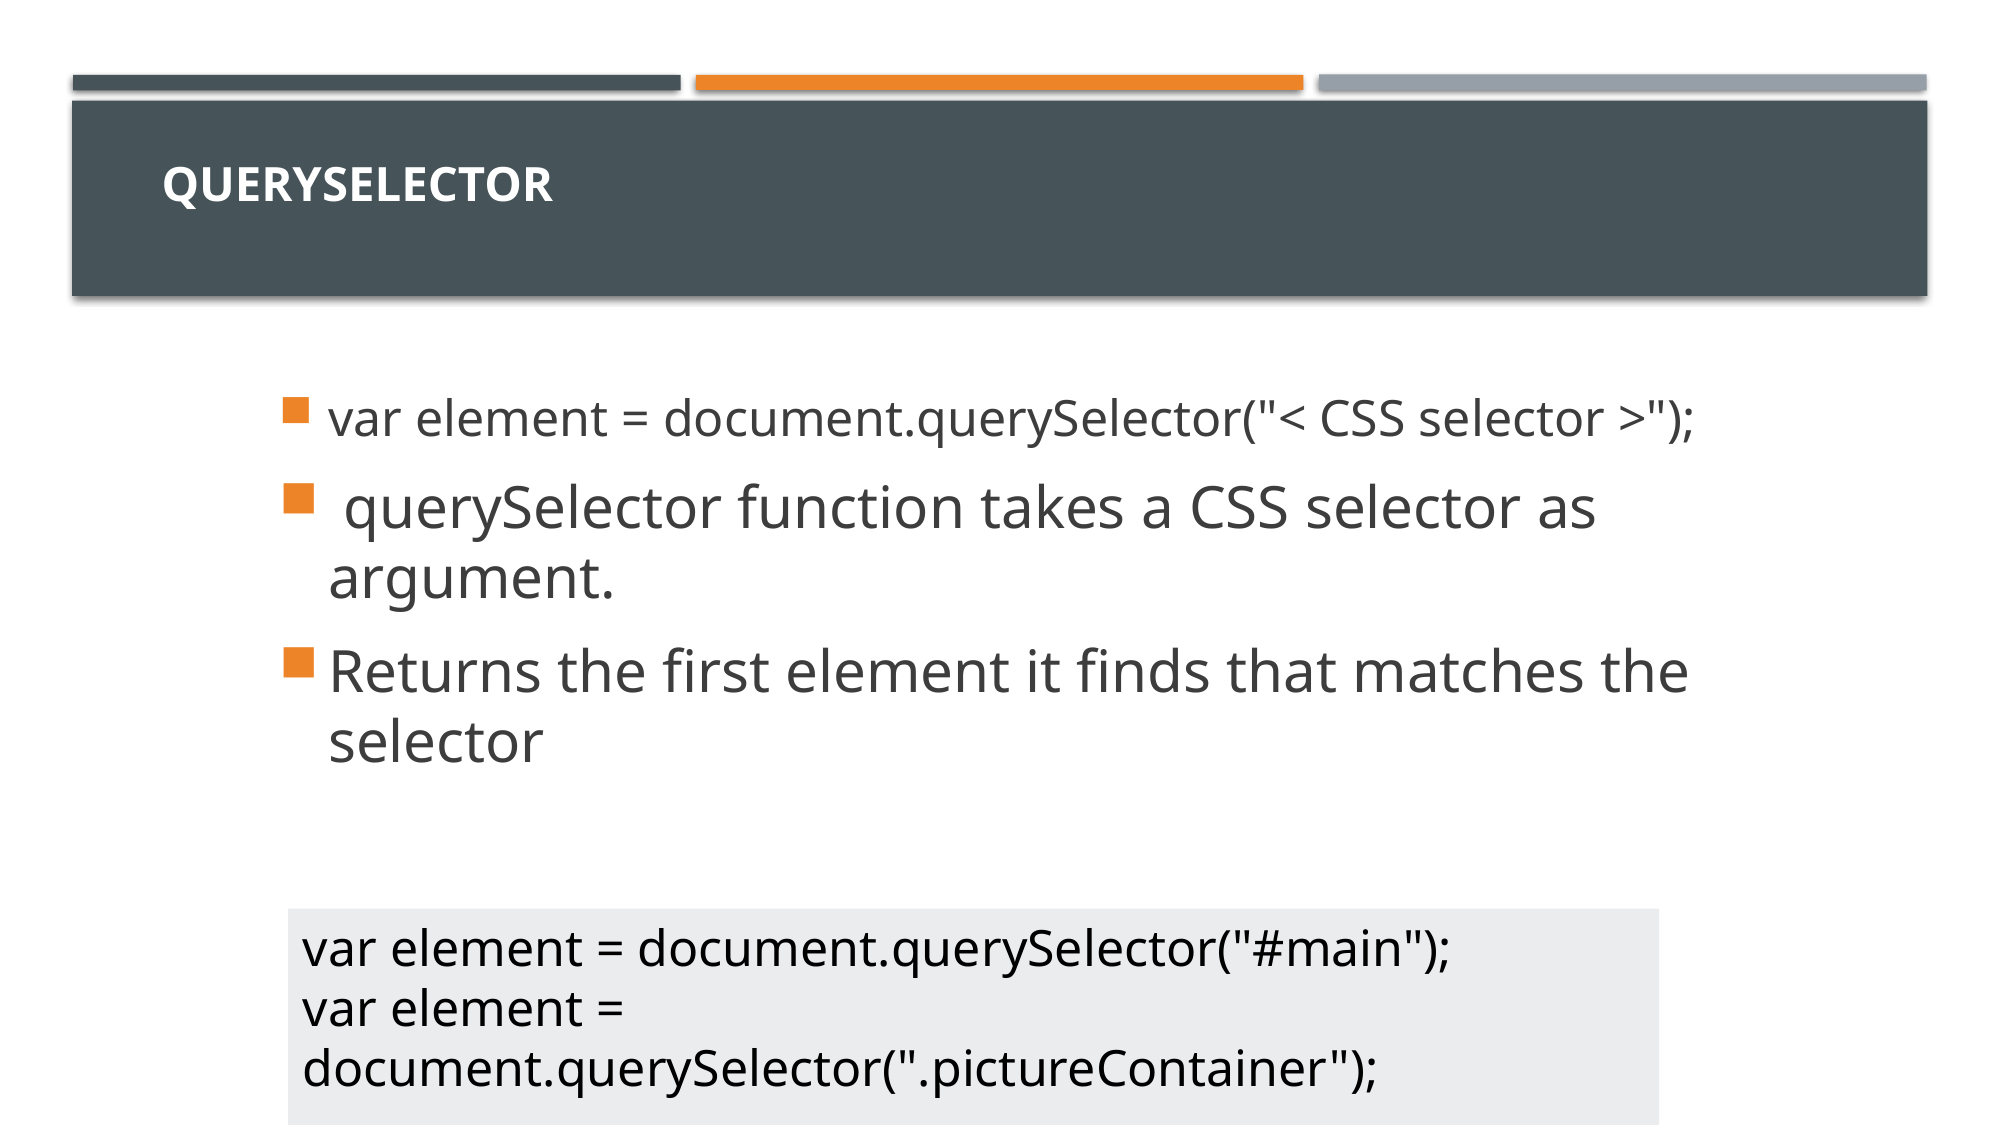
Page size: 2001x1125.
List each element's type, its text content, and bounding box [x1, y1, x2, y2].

title querySelector [146, 145, 1372, 275]
list var element = document.querySelector("< CSS selector >"); querySelector function takes a CSS selector as argument. Returns the first element it finds that matches the selector [263, 416, 1763, 839]
text_box var element = document.querySelector("#main"); var element = document.querySelector(".pictureContainer"); [288, 908, 1660, 1125]
